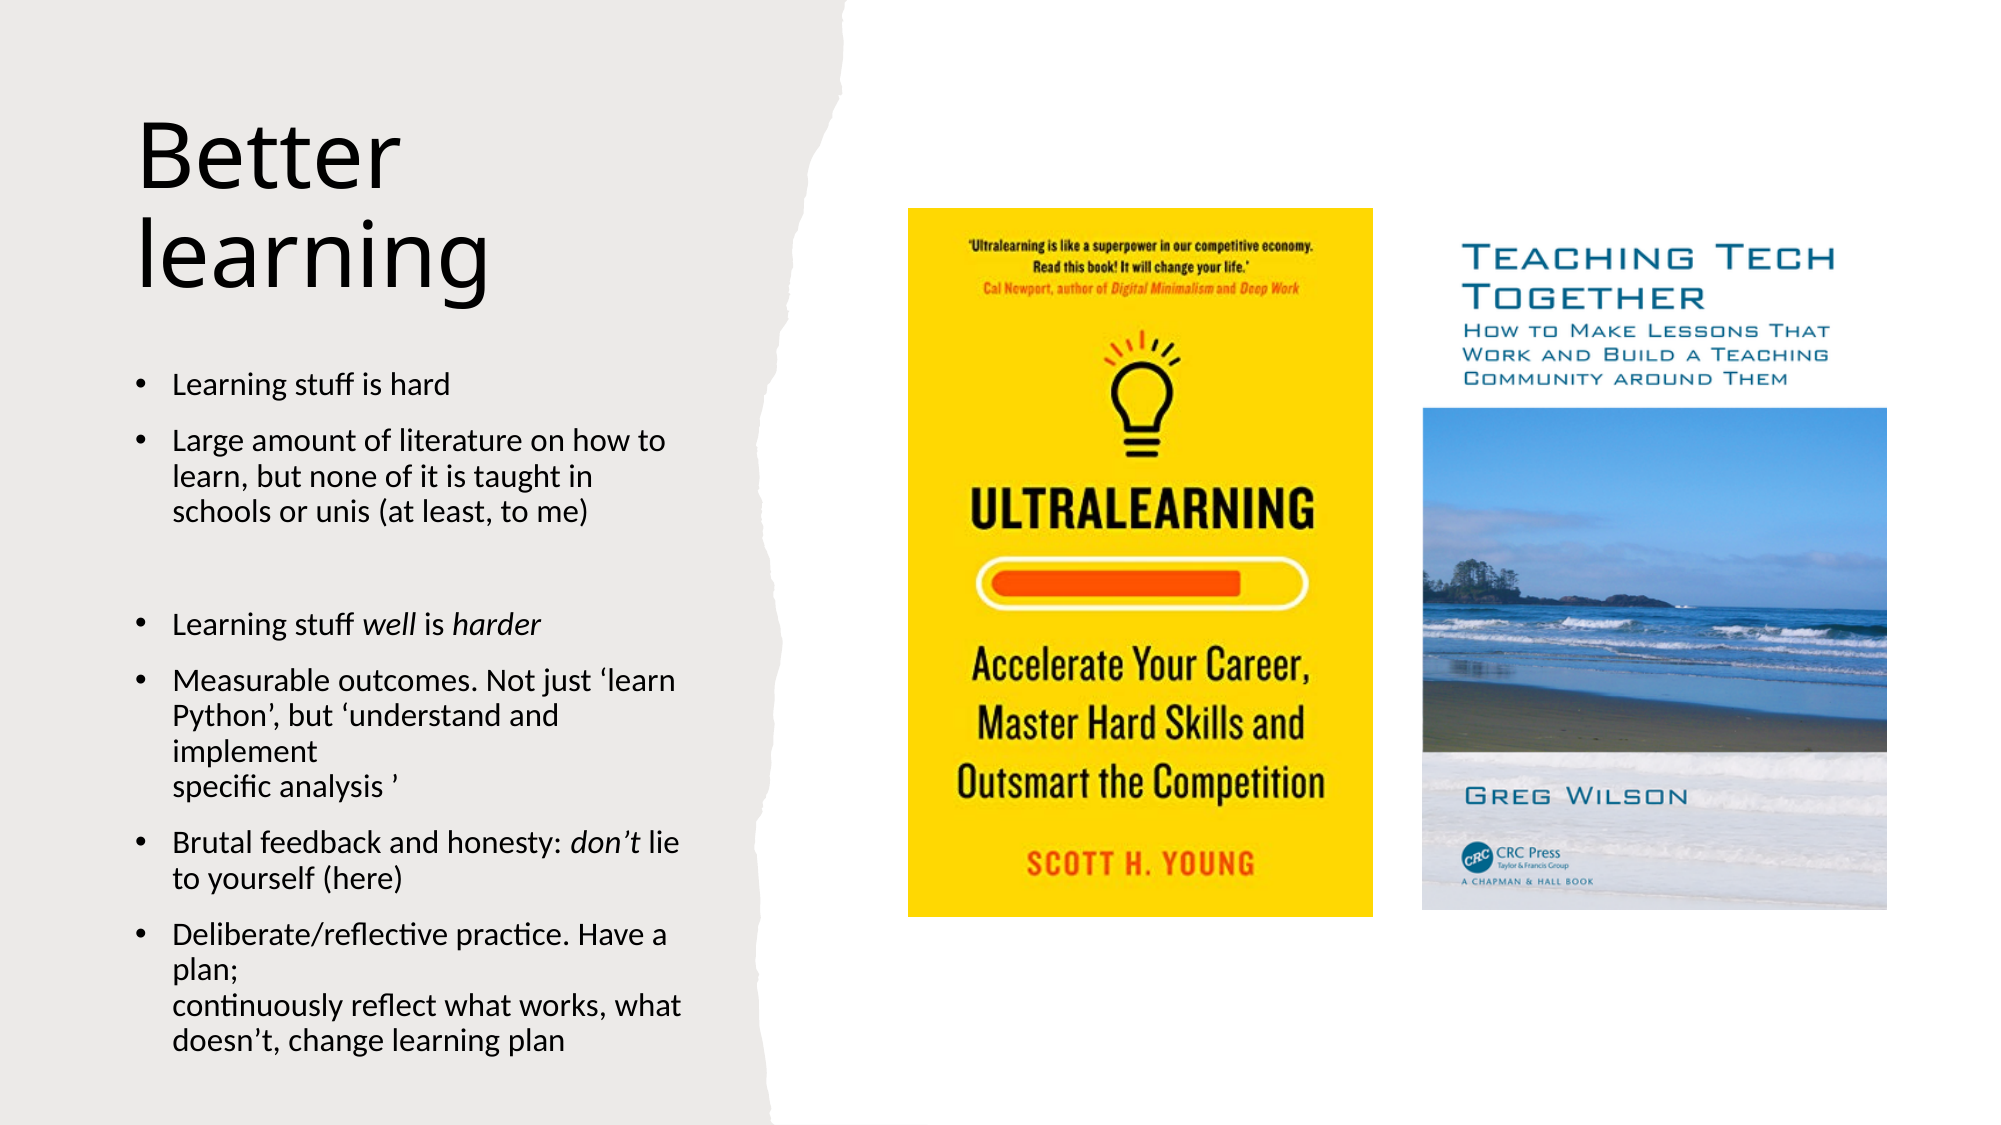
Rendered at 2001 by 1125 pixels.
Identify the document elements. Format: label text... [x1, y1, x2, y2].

text_box [0, 0, 929, 1125]
list Learning stuff is hard Large amount of literature on how to learn, but none of it is taught in schools or unis (at least, to me) Learning stuff well is harder Measurable outcomes. Not just ‘learn Python’, but ‘understand and implement specific analysis ’ Brutal feedback and honesty: don’t lie to yourself (here) Deliberate/reflective practice. Have a plan; continuously reflect what works, what doesn’t, change learning plan [120, 359, 702, 1069]
picture [908, 208, 1373, 917]
picture [1422, 214, 1887, 911]
title Better learning [120, 99, 725, 317]
text_box [756, 0, 2000, 1125]
